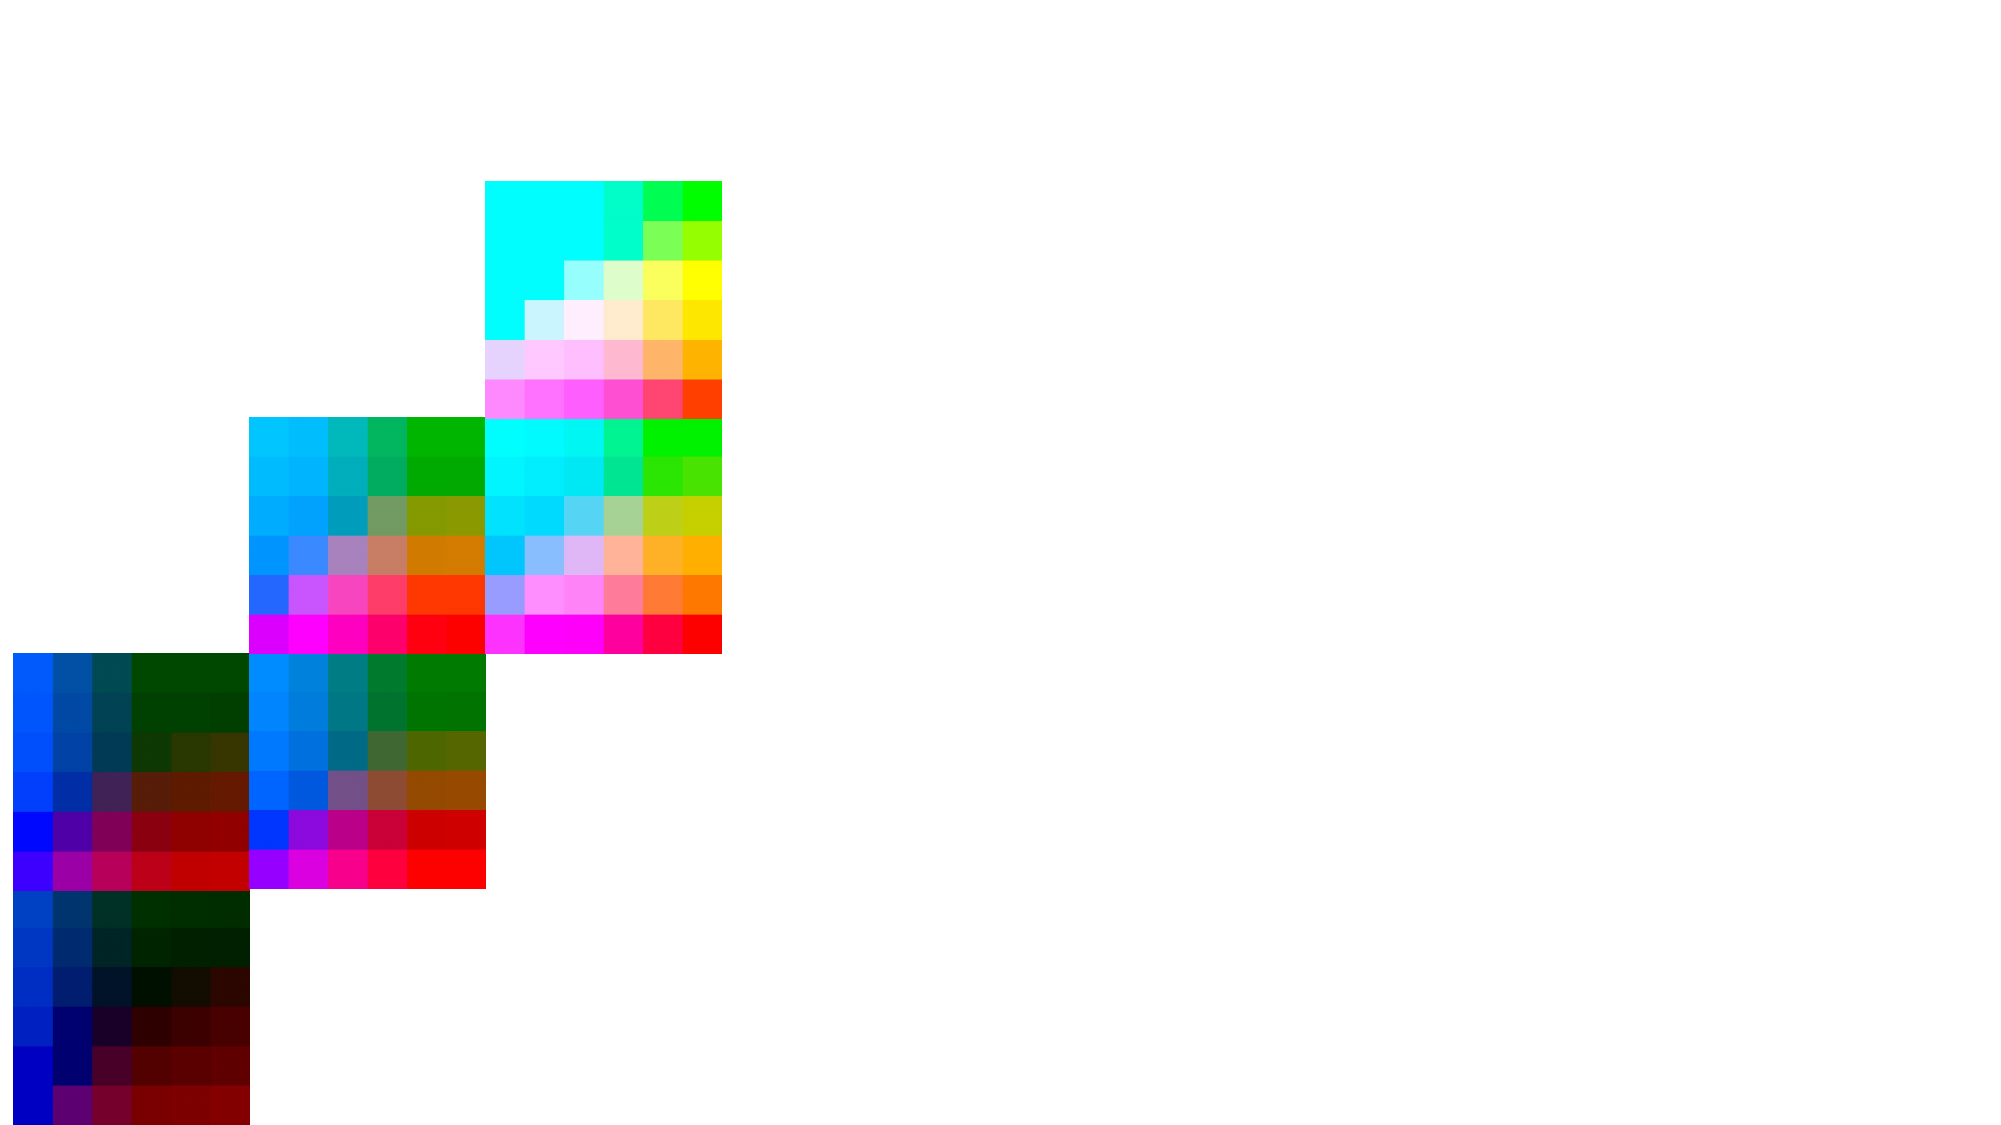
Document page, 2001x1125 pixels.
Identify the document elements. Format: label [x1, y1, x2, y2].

text_box [12, 181, 722, 1125]
